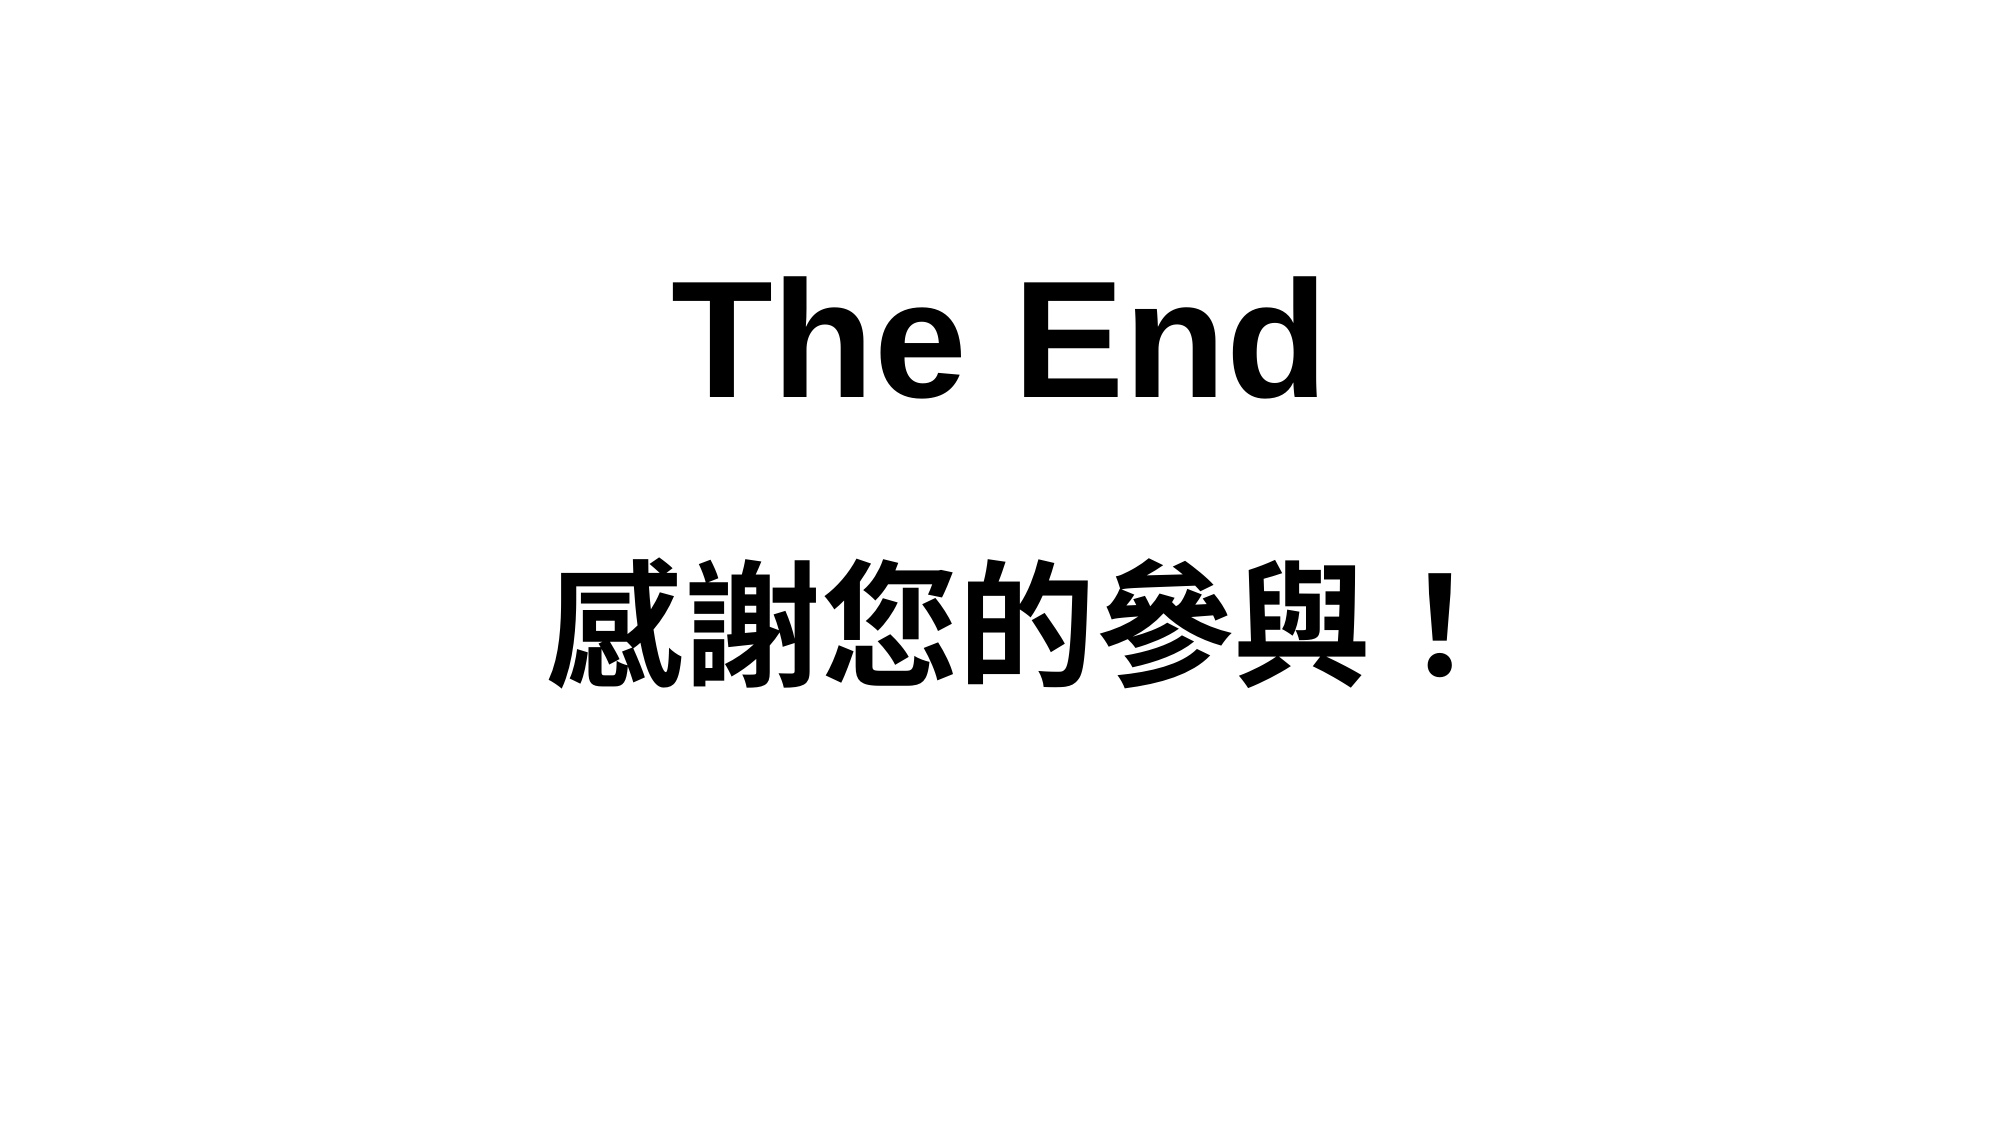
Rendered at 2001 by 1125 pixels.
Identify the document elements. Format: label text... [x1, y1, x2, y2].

text_box 感謝您的參與！ [239, 487, 1816, 777]
title The End [137, 199, 1863, 488]
